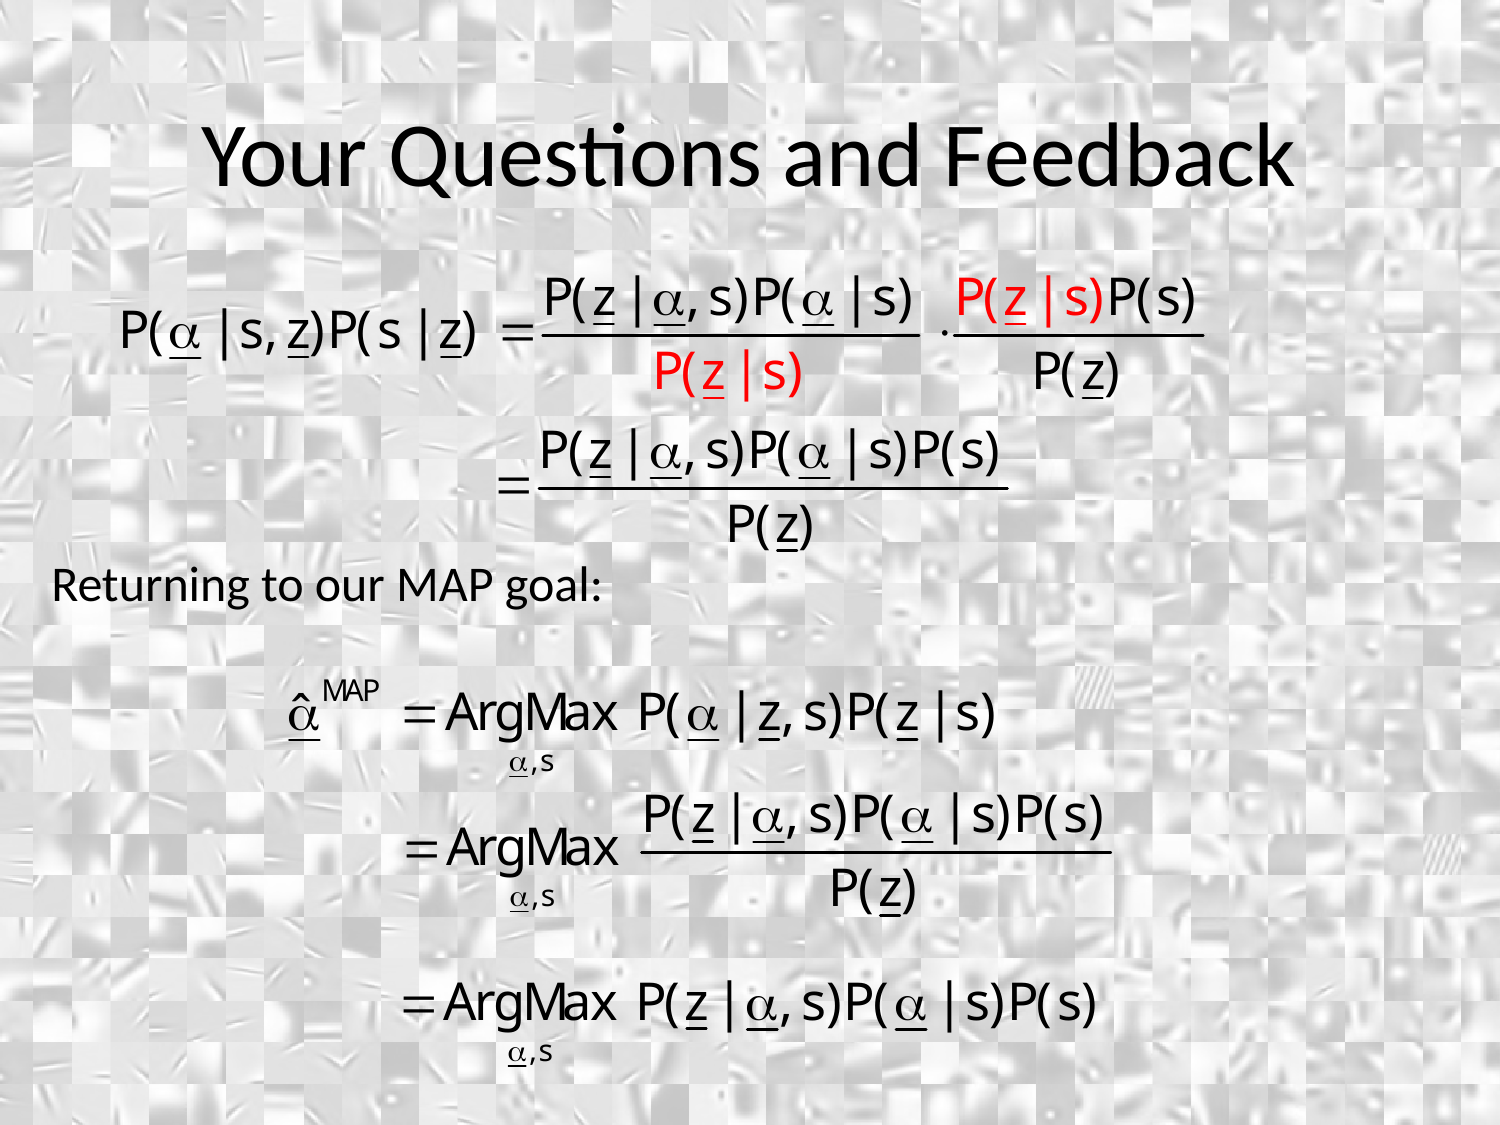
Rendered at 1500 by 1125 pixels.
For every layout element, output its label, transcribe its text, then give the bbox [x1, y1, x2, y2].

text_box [280, 665, 1010, 788]
text_box Your Questions and Feedback [74, 56, 1425, 244]
text_box [0, 0, 1500, 1125]
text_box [392, 778, 1122, 928]
text_box Returning to our MAP goal: [36, 544, 1425, 770]
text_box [390, 967, 1111, 1078]
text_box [113, 261, 1217, 410]
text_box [485, 414, 1018, 563]
